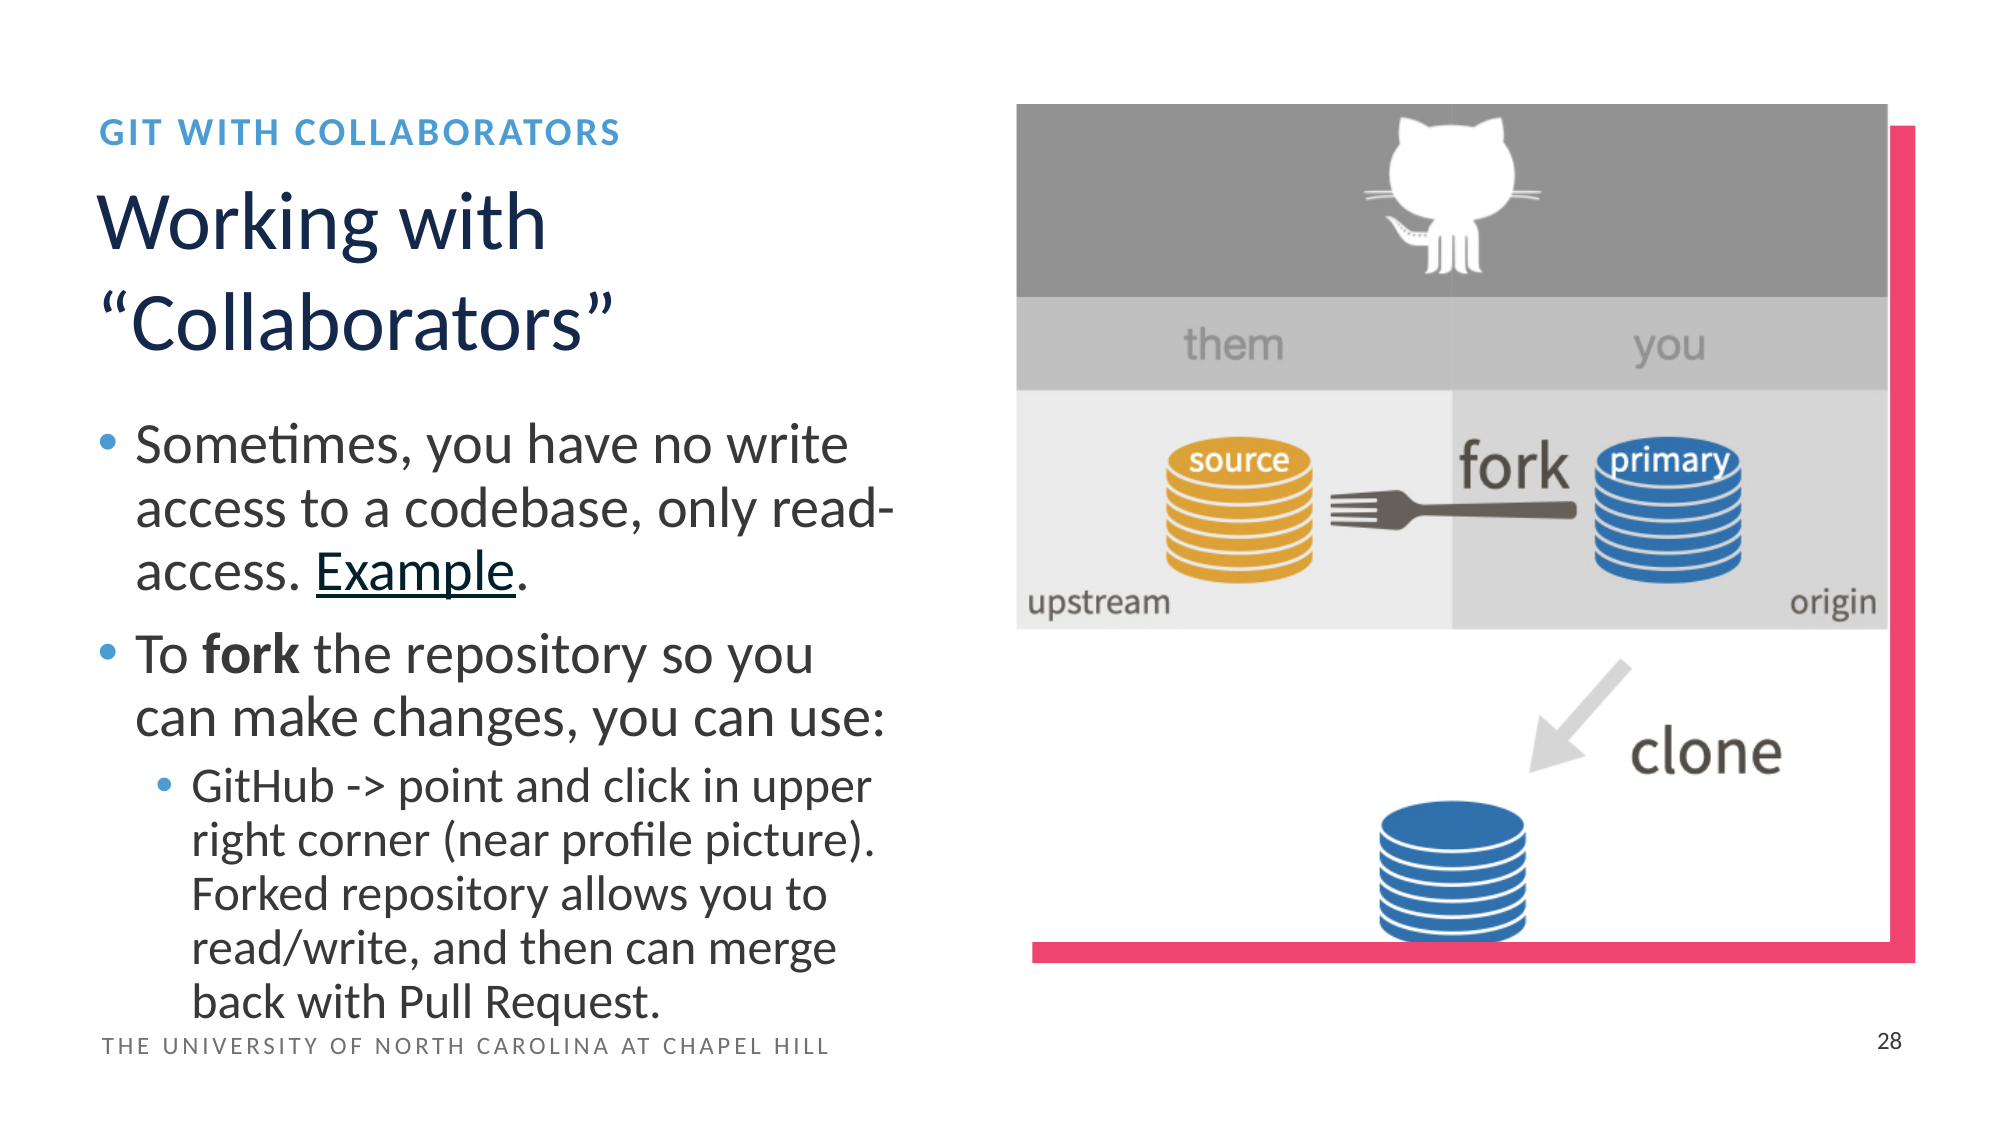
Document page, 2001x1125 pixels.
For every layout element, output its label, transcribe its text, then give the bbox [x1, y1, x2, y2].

list Sometimes, you have no write access to a codebase, only read-access. Example. To fork the repository so you can make changes, you can use: GitHub -> point and click in upper right corner (near profile picture). Forked repository allows you to read/write, and then can merge back with Pull Request. [82, 406, 918, 942]
title Working with “Collaborators” [81, 159, 920, 346]
slide_number 28 [1473, 1019, 1918, 1061]
list Git with Collaborators [84, 104, 920, 141]
picture [1007, 104, 1891, 942]
